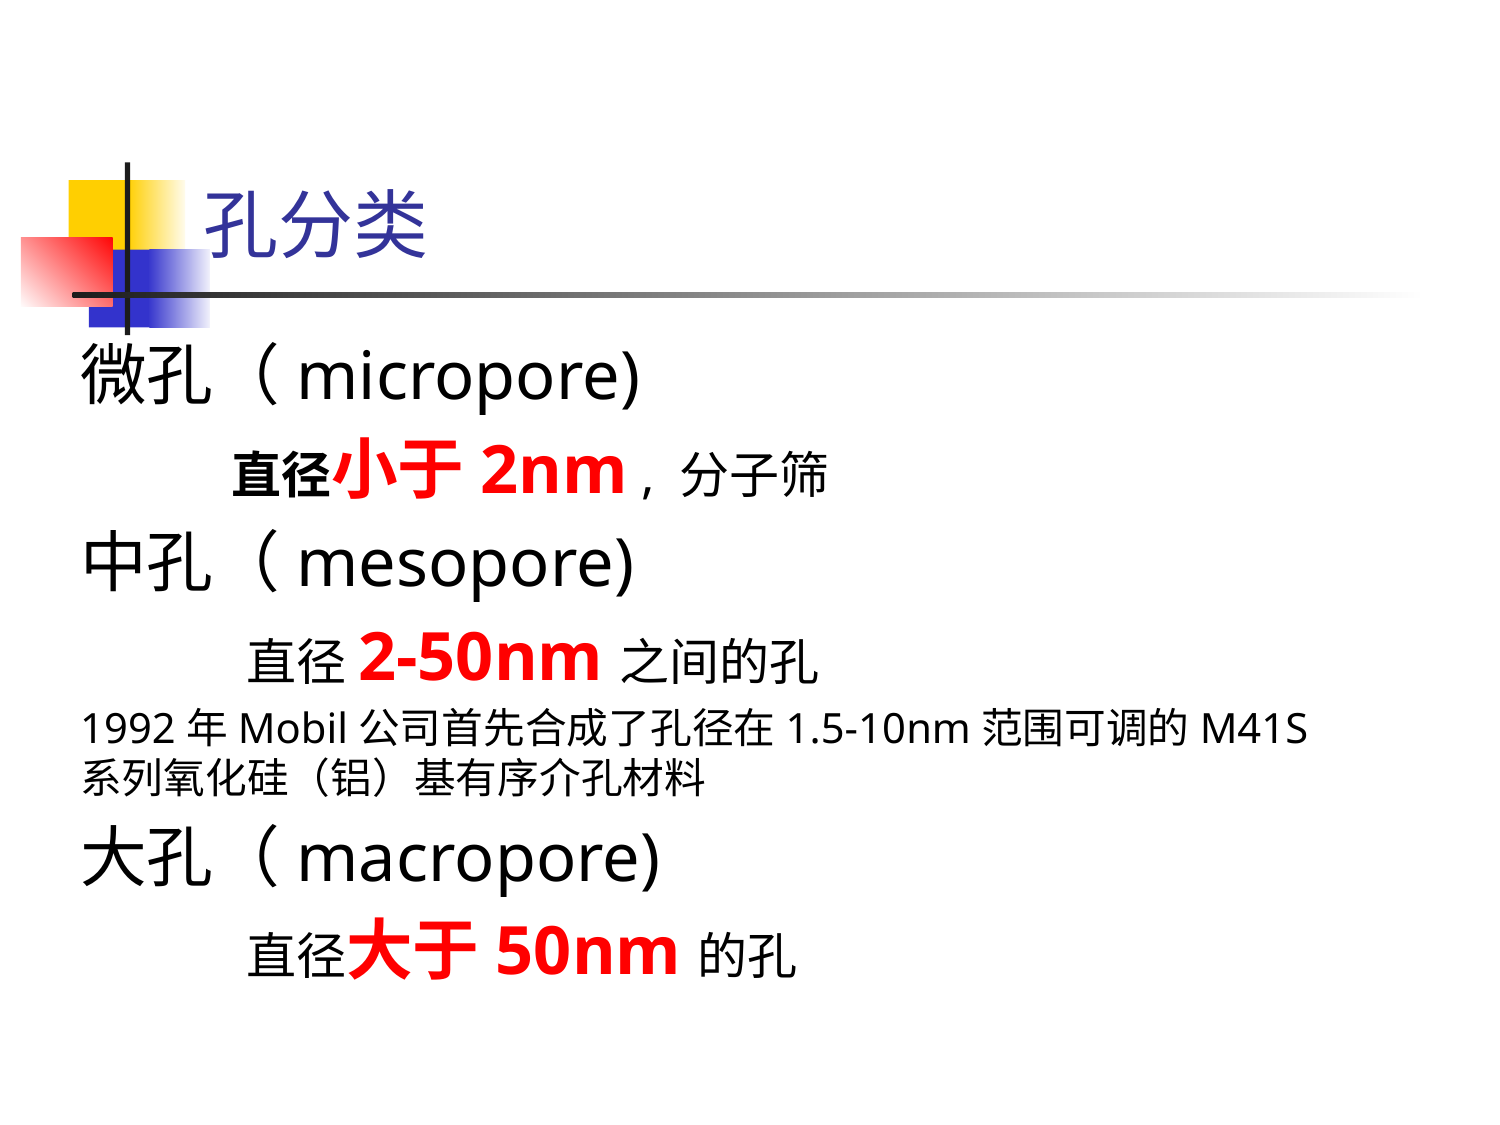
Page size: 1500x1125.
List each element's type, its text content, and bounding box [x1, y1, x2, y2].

title 孔分类 [188, 35, 1468, 275]
text_box 微孔（micropore) 直径小于2nm , 分子筛 中孔（mesopore) 直径2-50nm之间的孔 1992年Mobil公司首先合成了孔径在1.5-10nm范围可调的M41S系列氧化硅（铝）基有序介孔材料 大孔（macropore) 直径大于50nm的孔 [65, 325, 1365, 1040]
